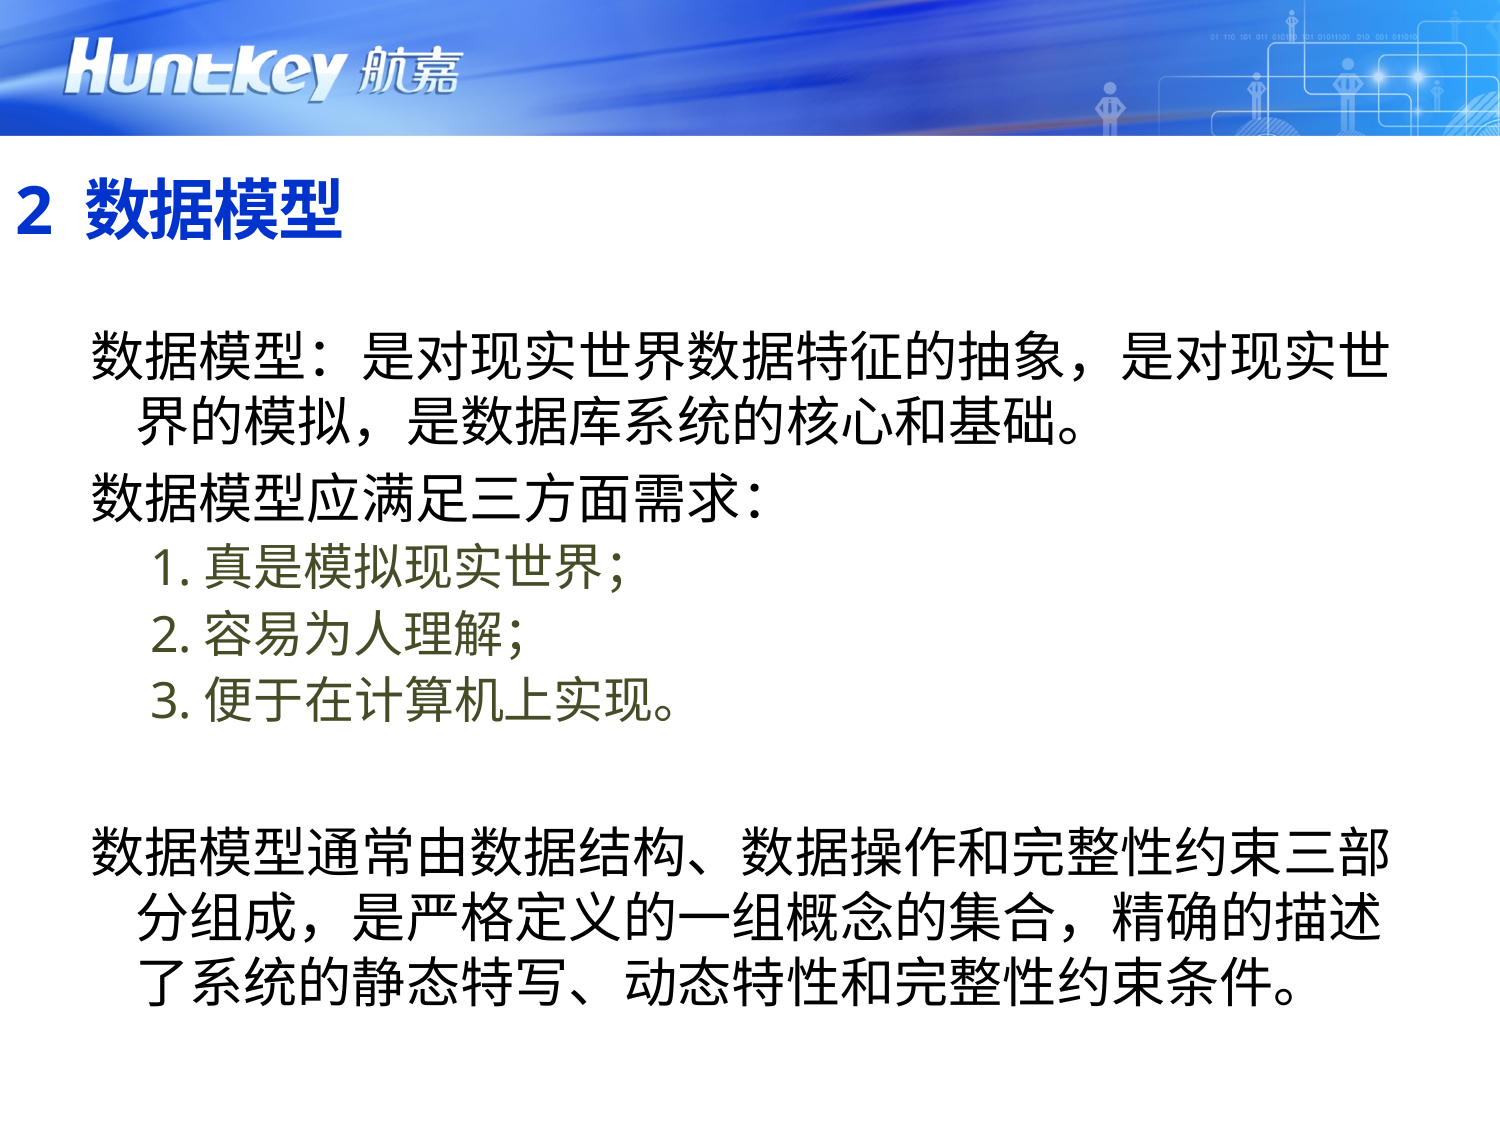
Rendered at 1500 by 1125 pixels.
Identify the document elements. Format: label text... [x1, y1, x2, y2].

picture [0, 0, 1500, 1125]
title 2 数据模型 [0, 160, 1350, 268]
list 数据模型：是对现实世界数据特征的抽象，是对现实世界的模拟，是数据库系统的核心和基础。 数据模型应满足三方面需求： 1.真是模拟现实世界； 2.容易为人理解； 3.便于在计算机上实现。 数据模型通常由数据结构、数据操作和完整性约束三部分组成，是严格定义的一组概念的集合，精确的描述了系统的静态特写、动态特性和完整性约束条件。 [75, 314, 1425, 1059]
